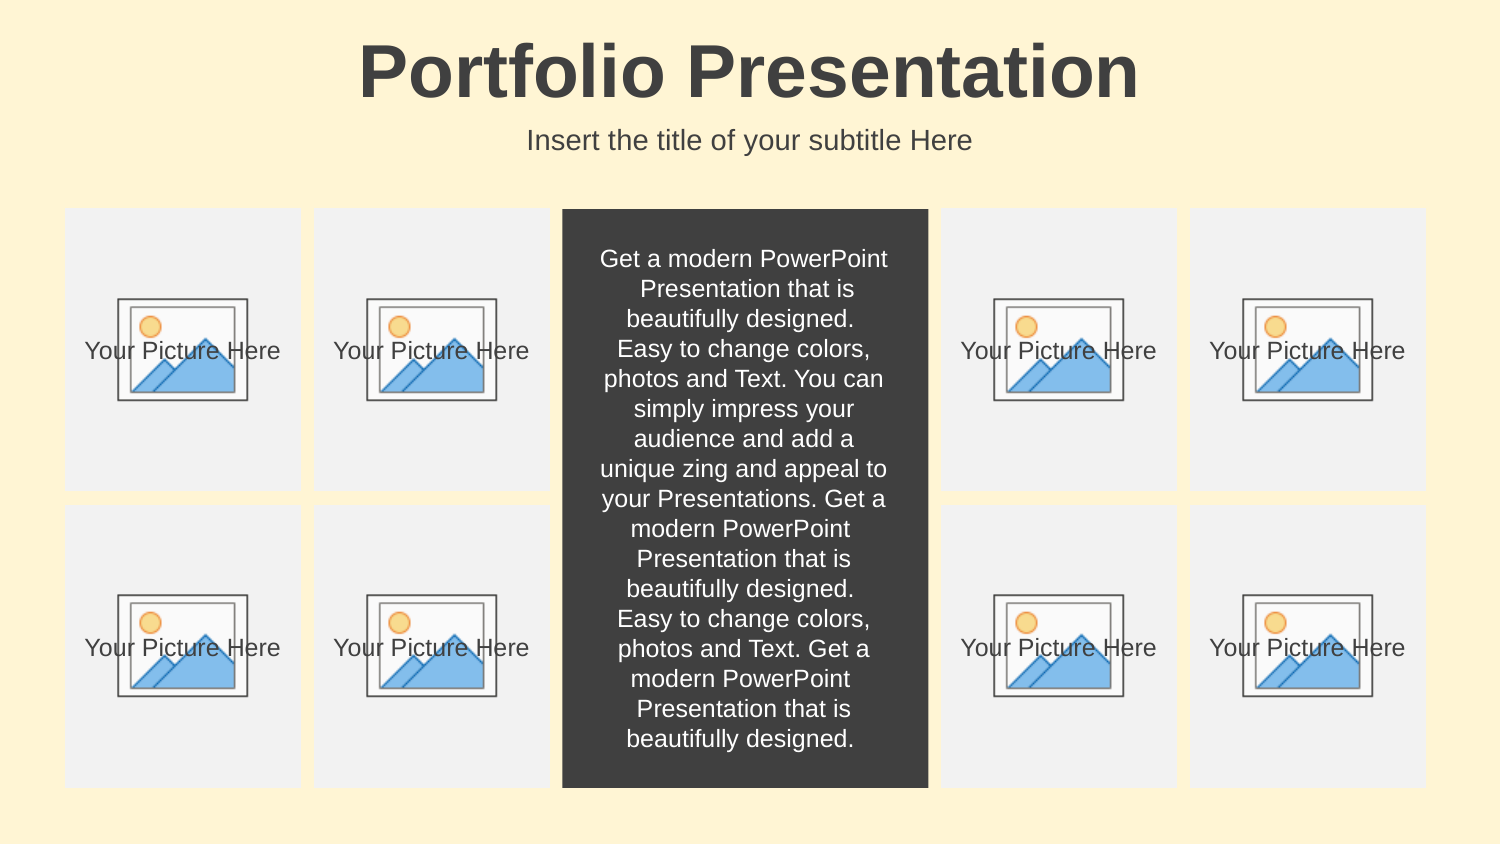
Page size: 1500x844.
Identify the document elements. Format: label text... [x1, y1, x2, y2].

text_box Get a modern PowerPoint Presentation that is beautifully designed. Easy to change colors, photos and Text. You can simply impress your audience and add a unique zing and appeal to your Presentations. Get a modern PowerPoint Presentation that is beautifully designed. Easy to change colors, photos and Text. Get a modern PowerPoint Presentation that is beautifully designed. [584, 235, 904, 760]
picture [1189, 504, 1427, 789]
picture [313, 207, 550, 492]
picture [64, 207, 302, 492]
list Insert the title of your subtitle Here [0, 114, 1500, 162]
picture [313, 504, 550, 789]
list Portfolio Presentation [0, 20, 1500, 114]
picture [940, 504, 1178, 789]
picture [64, 504, 302, 789]
picture [940, 207, 1178, 492]
picture [1189, 207, 1427, 492]
